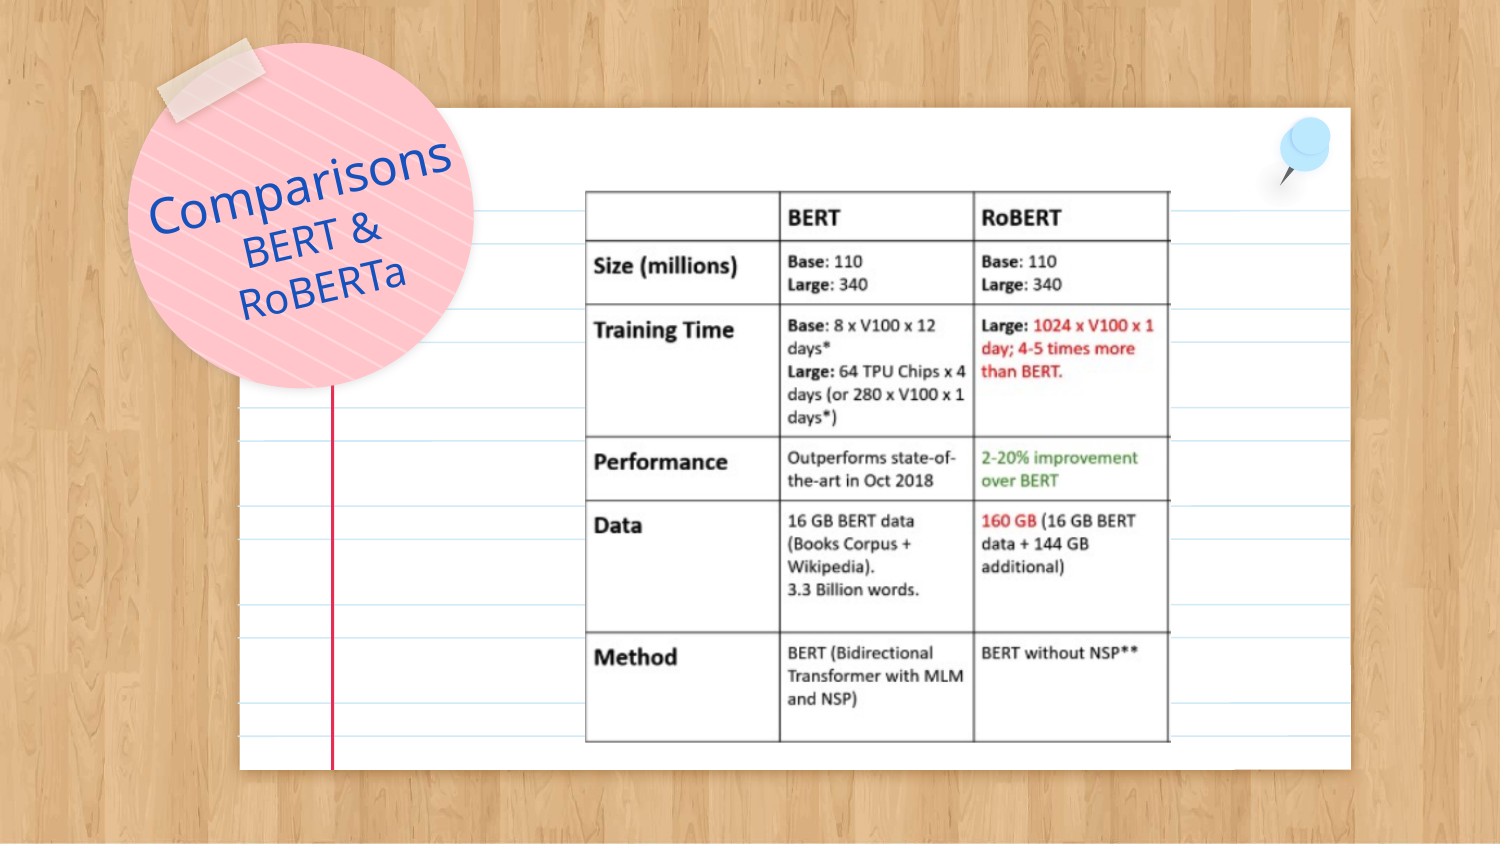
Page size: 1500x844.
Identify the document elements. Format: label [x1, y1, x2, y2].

text_box [60, 0, 542, 453]
picture [584, 189, 1171, 743]
text_box [237, 105, 1351, 771]
text_box [1255, 117, 1331, 207]
picture [0, 0, 1500, 844]
